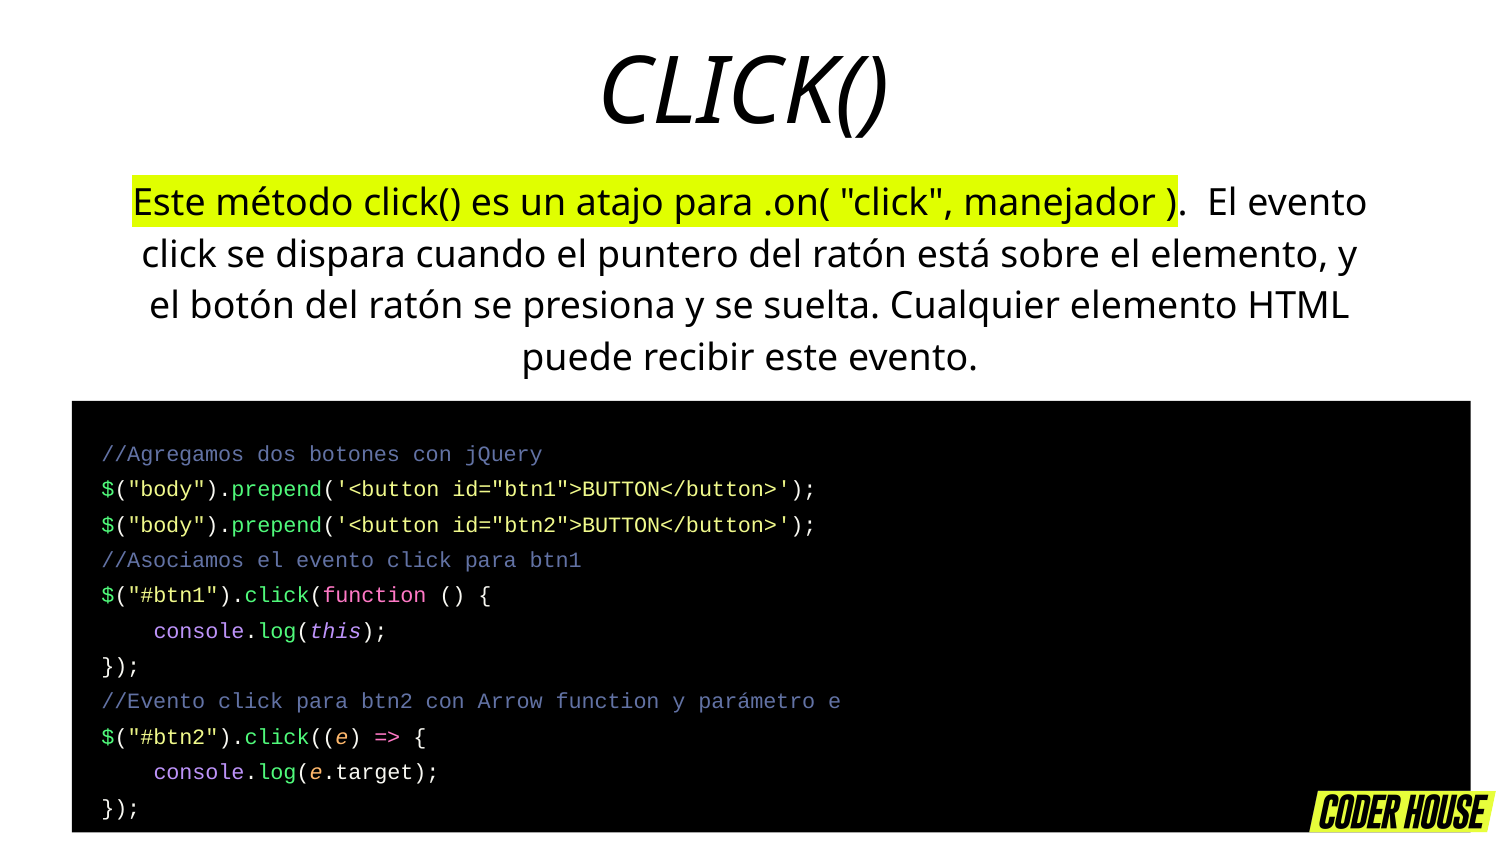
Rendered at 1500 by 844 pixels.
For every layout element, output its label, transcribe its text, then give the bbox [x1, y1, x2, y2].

text_box Este método click() es un atajo para .on( "click", manejador ). El evento click se dispara cuando el puntero del ratón está sobre el elemento, y el botón del ratón se presiona y se suelta. Cualquier elemento HTML puede recibir este evento. [106, 156, 1394, 400]
text_box //Agregamos dos botones con jQuery $("body").prepend('<button id="btn1">BUTTON</button>'); $("body").prepend('<button id="btn2">BUTTON</button>'); //Asociamos el evento click para btn1 $("#btn1").click(function () { console.log(this); }); //Evento click para btn2 con Arrow function y parámetro e $("#btn2").click((e) => { console.log(e.target); }); [71, 400, 1471, 833]
text_box CLICK() [279, 15, 1209, 178]
picture [1305, 784, 1500, 839]
